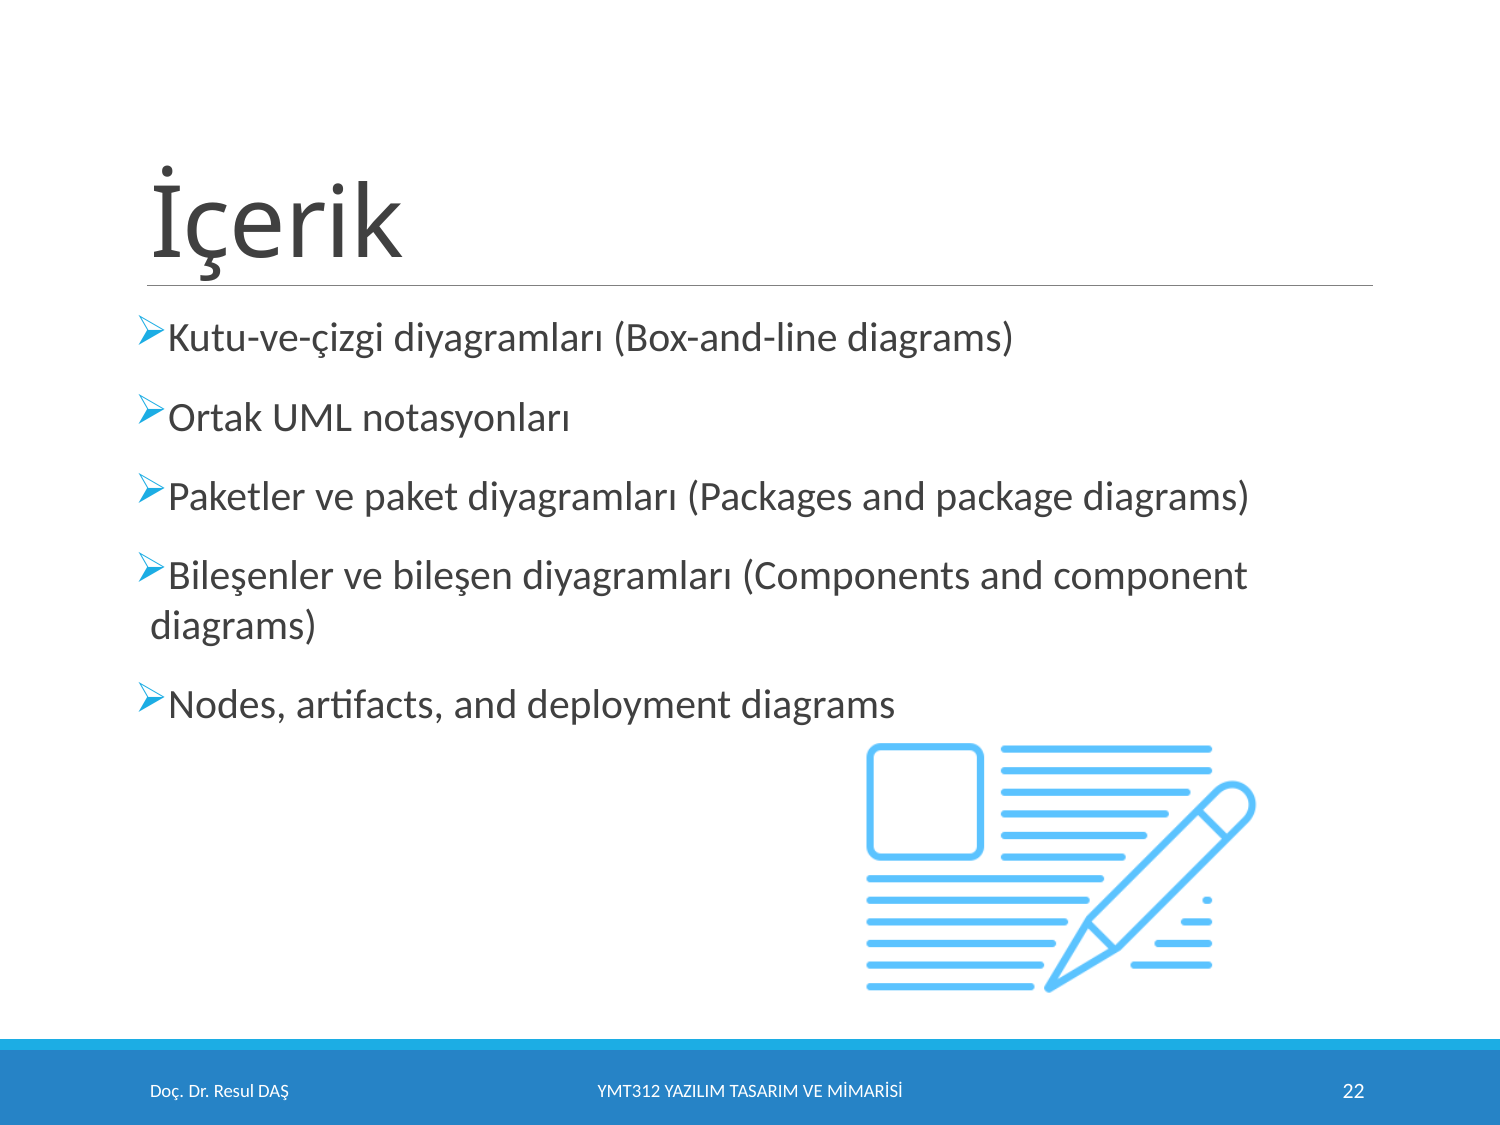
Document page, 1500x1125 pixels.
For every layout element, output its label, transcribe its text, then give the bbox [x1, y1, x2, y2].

slide_number Doç. Dr. Resul DAŞ [135, 1059, 440, 1120]
picture [796, 675, 1326, 1061]
slide_number 22 [1218, 1059, 1380, 1120]
list Kutu-ve-çizgi diyagramları (Box-and-line diagrams) Ortak UML notasyonları Paketler ve paket diyagramları (Packages and package diagrams) Bileşenler ve bileşen diyagramları (Components and component diagrams) Nodes, artifacts, and deployment diagrams [135, 302, 1373, 963]
footer YMT312 Yazılım Tasarım ve Mimarisi [453, 1059, 1047, 1120]
title İçerik [135, 47, 1373, 285]
